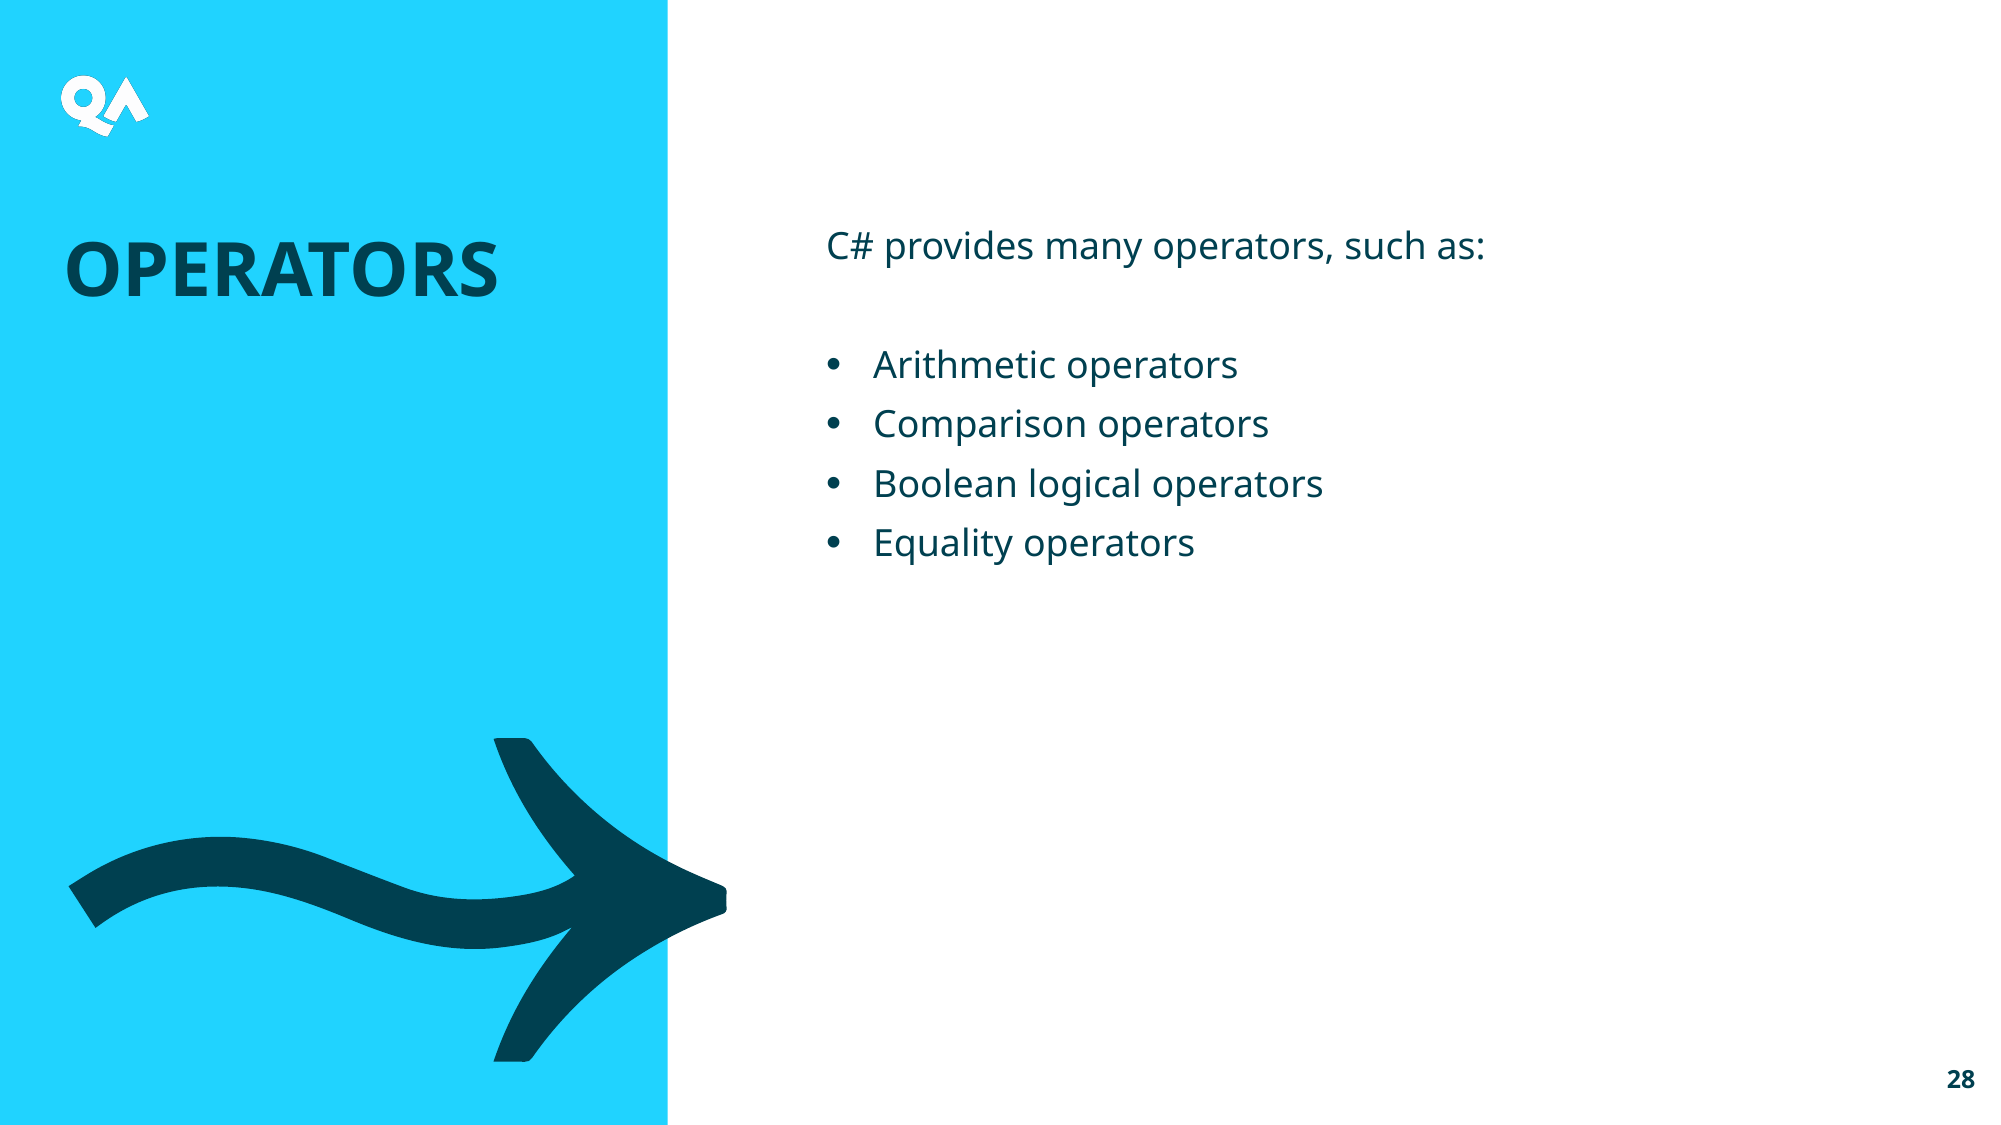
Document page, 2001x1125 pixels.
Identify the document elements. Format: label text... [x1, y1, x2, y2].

list Operators [63, 221, 628, 673]
slide_number 28 [1846, 1068, 1976, 1098]
picture [44, 61, 166, 148]
list C# provides many operators, such as: Arithmetic operators Comparison operators Boolean logical operators Equality operators [826, 221, 1937, 1062]
